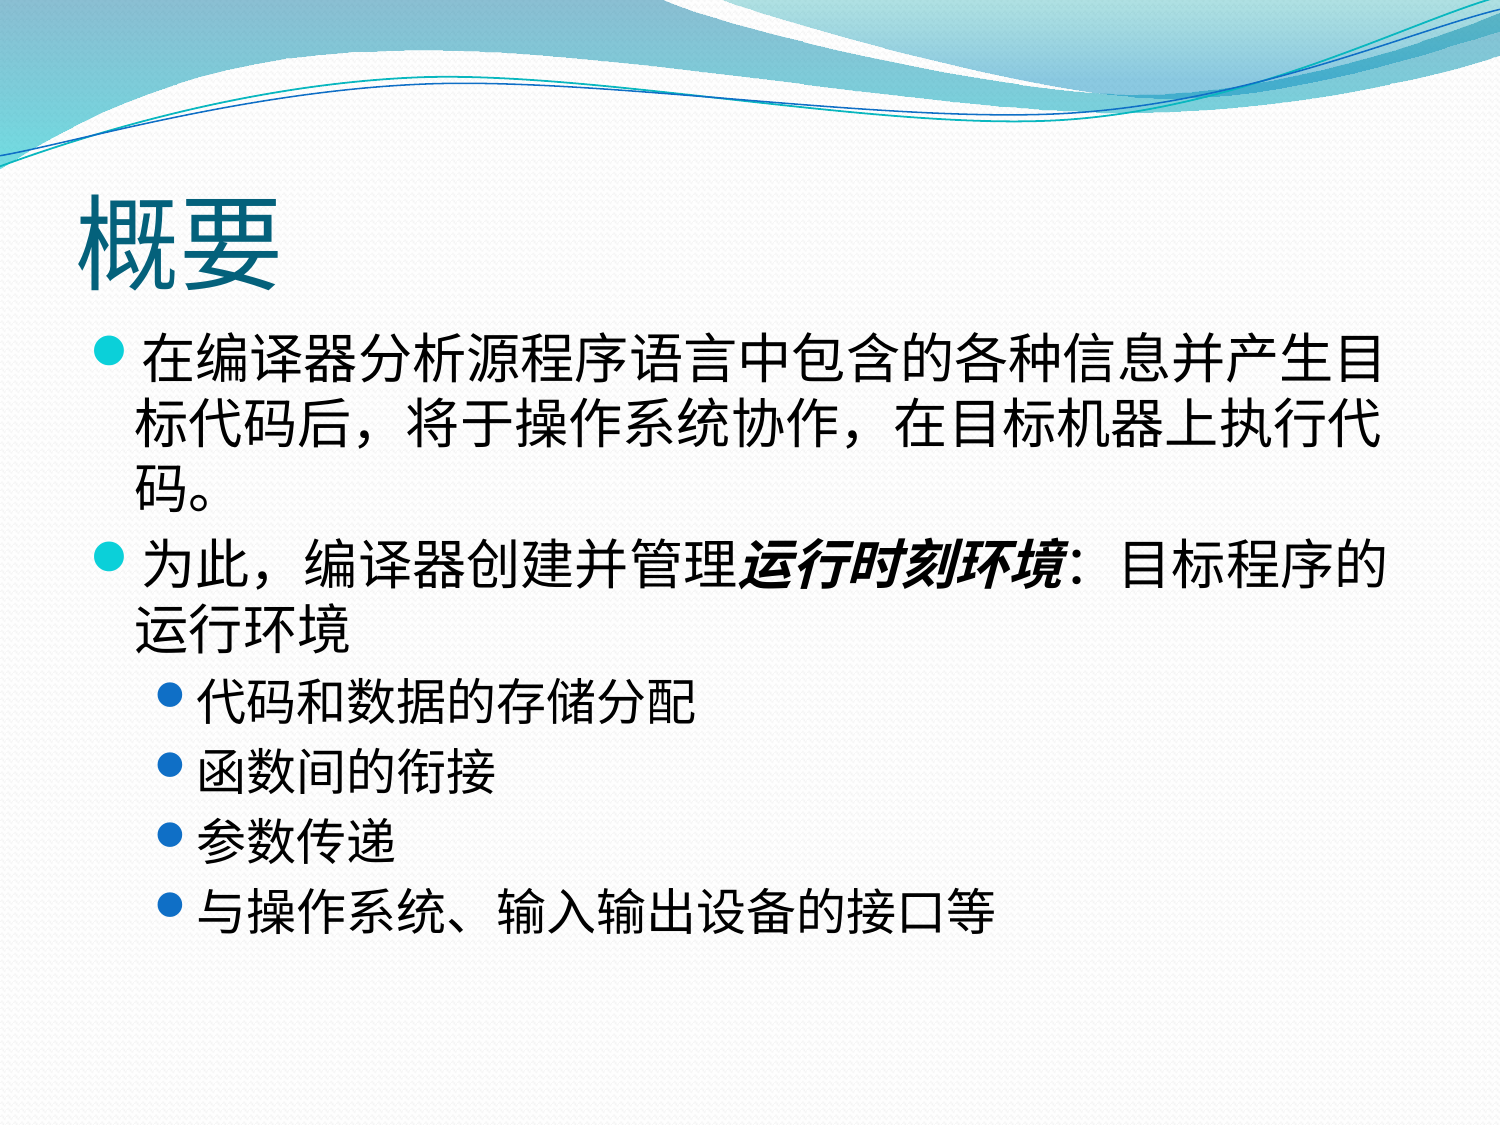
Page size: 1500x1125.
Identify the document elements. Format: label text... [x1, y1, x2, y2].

title 概要 [75, 115, 1425, 303]
list 在编译器分析源程序语言中包含的各种信息并产生目标代码后，将于操作系统协作，在目标机器上执行代码。 为此，编译器创建并管理运行时刻环境：目标程序的运行环境 代码和数据的存储分配 函数间的衔接 参数传递 与操作系统、输入输出设备的接口等 [75, 317, 1425, 1038]
